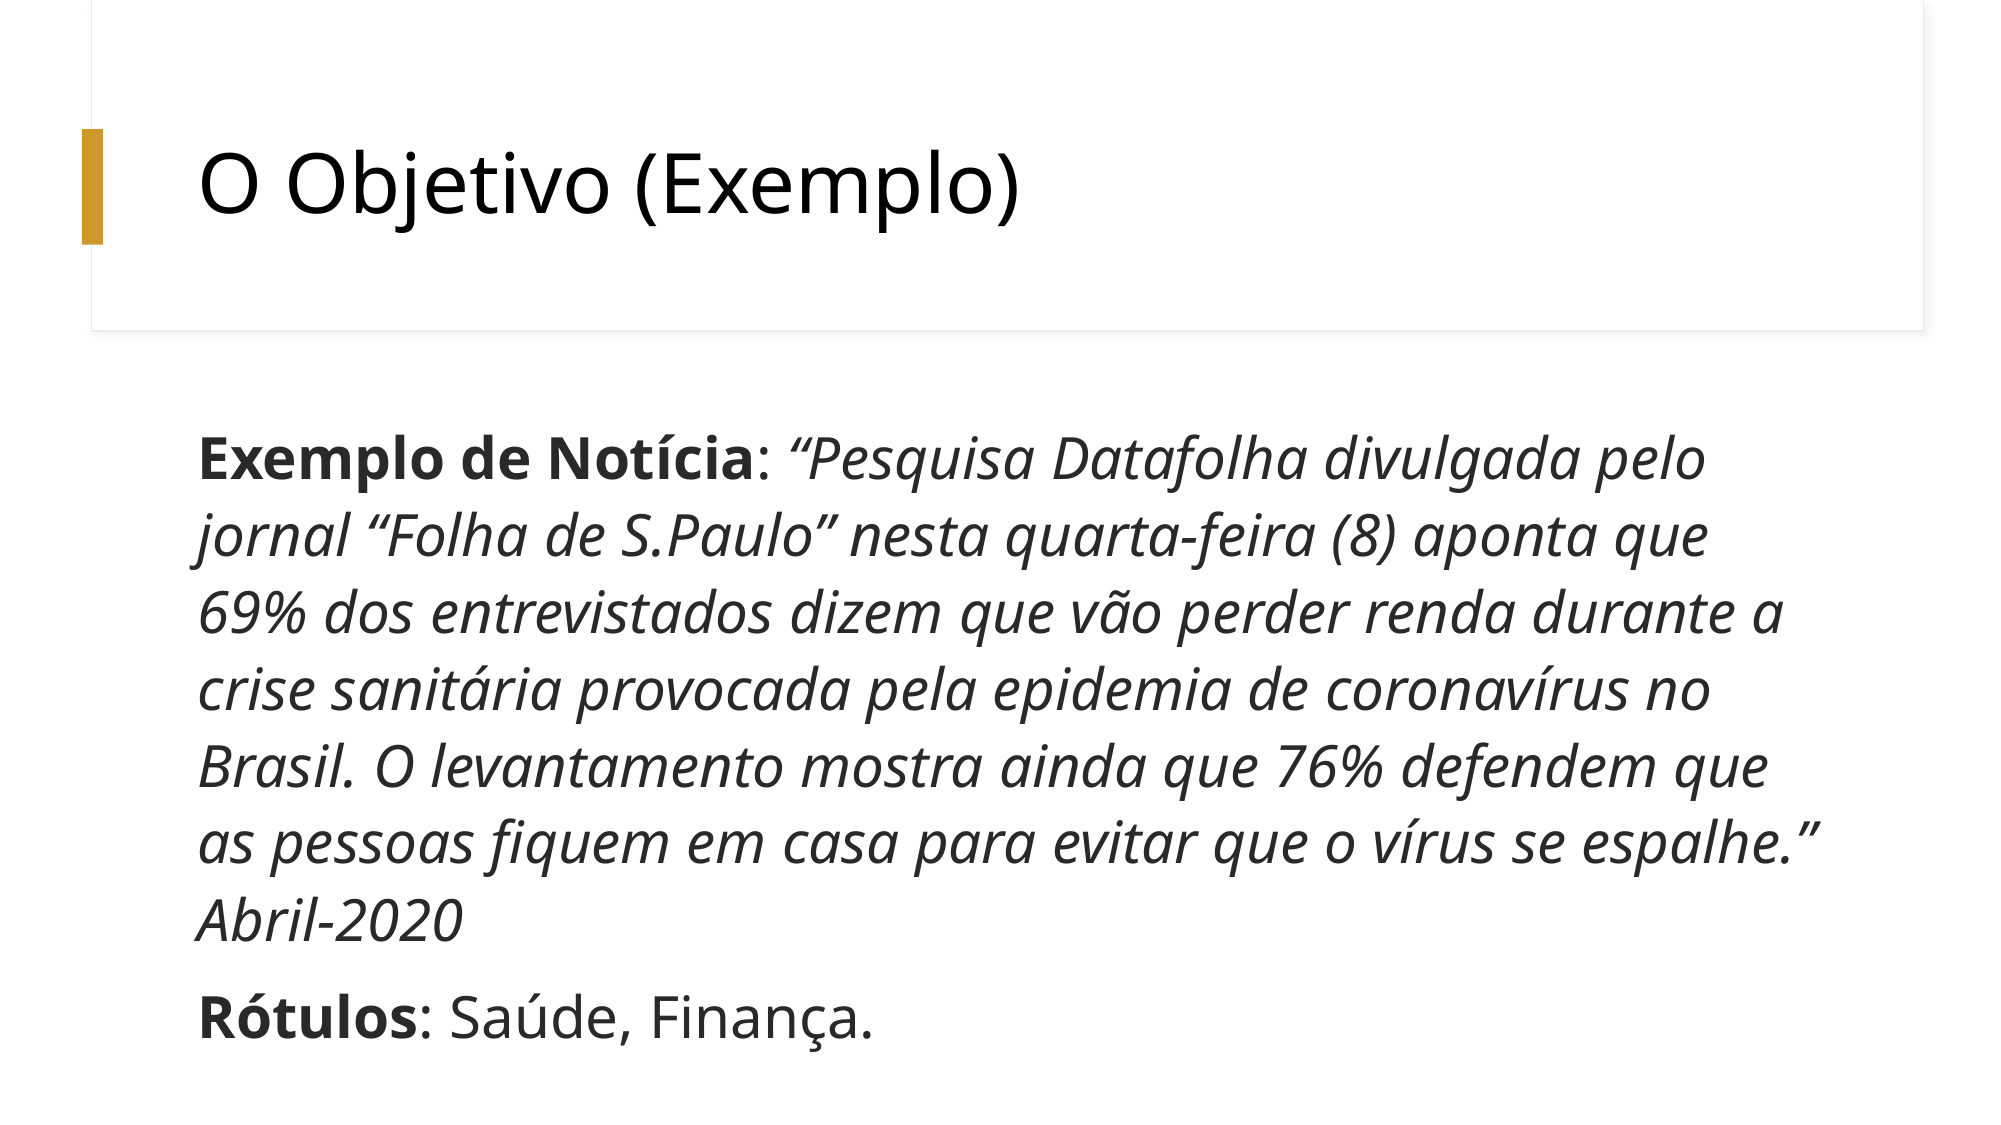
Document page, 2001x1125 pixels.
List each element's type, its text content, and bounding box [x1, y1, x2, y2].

list Exemplo de Notícia: “Pesquisa Datafolha divulgada pelo jornal “Folha de S.Paulo” nesta quarta-feira (8) aponta que 69% dos entrevistados dizem que vão perder renda durante a crise sanitária provocada pela epidemia de coronavírus no Brasil. O levantamento mostra ainda que 76% defendem que as pessoas fiquem em casa para evitar que o vírus se espalhe.” Abril-2020 Rótulos: Saúde, Finança. [183, 406, 1851, 1013]
title O Objetivo (Exemplo) [183, 90, 1851, 284]
